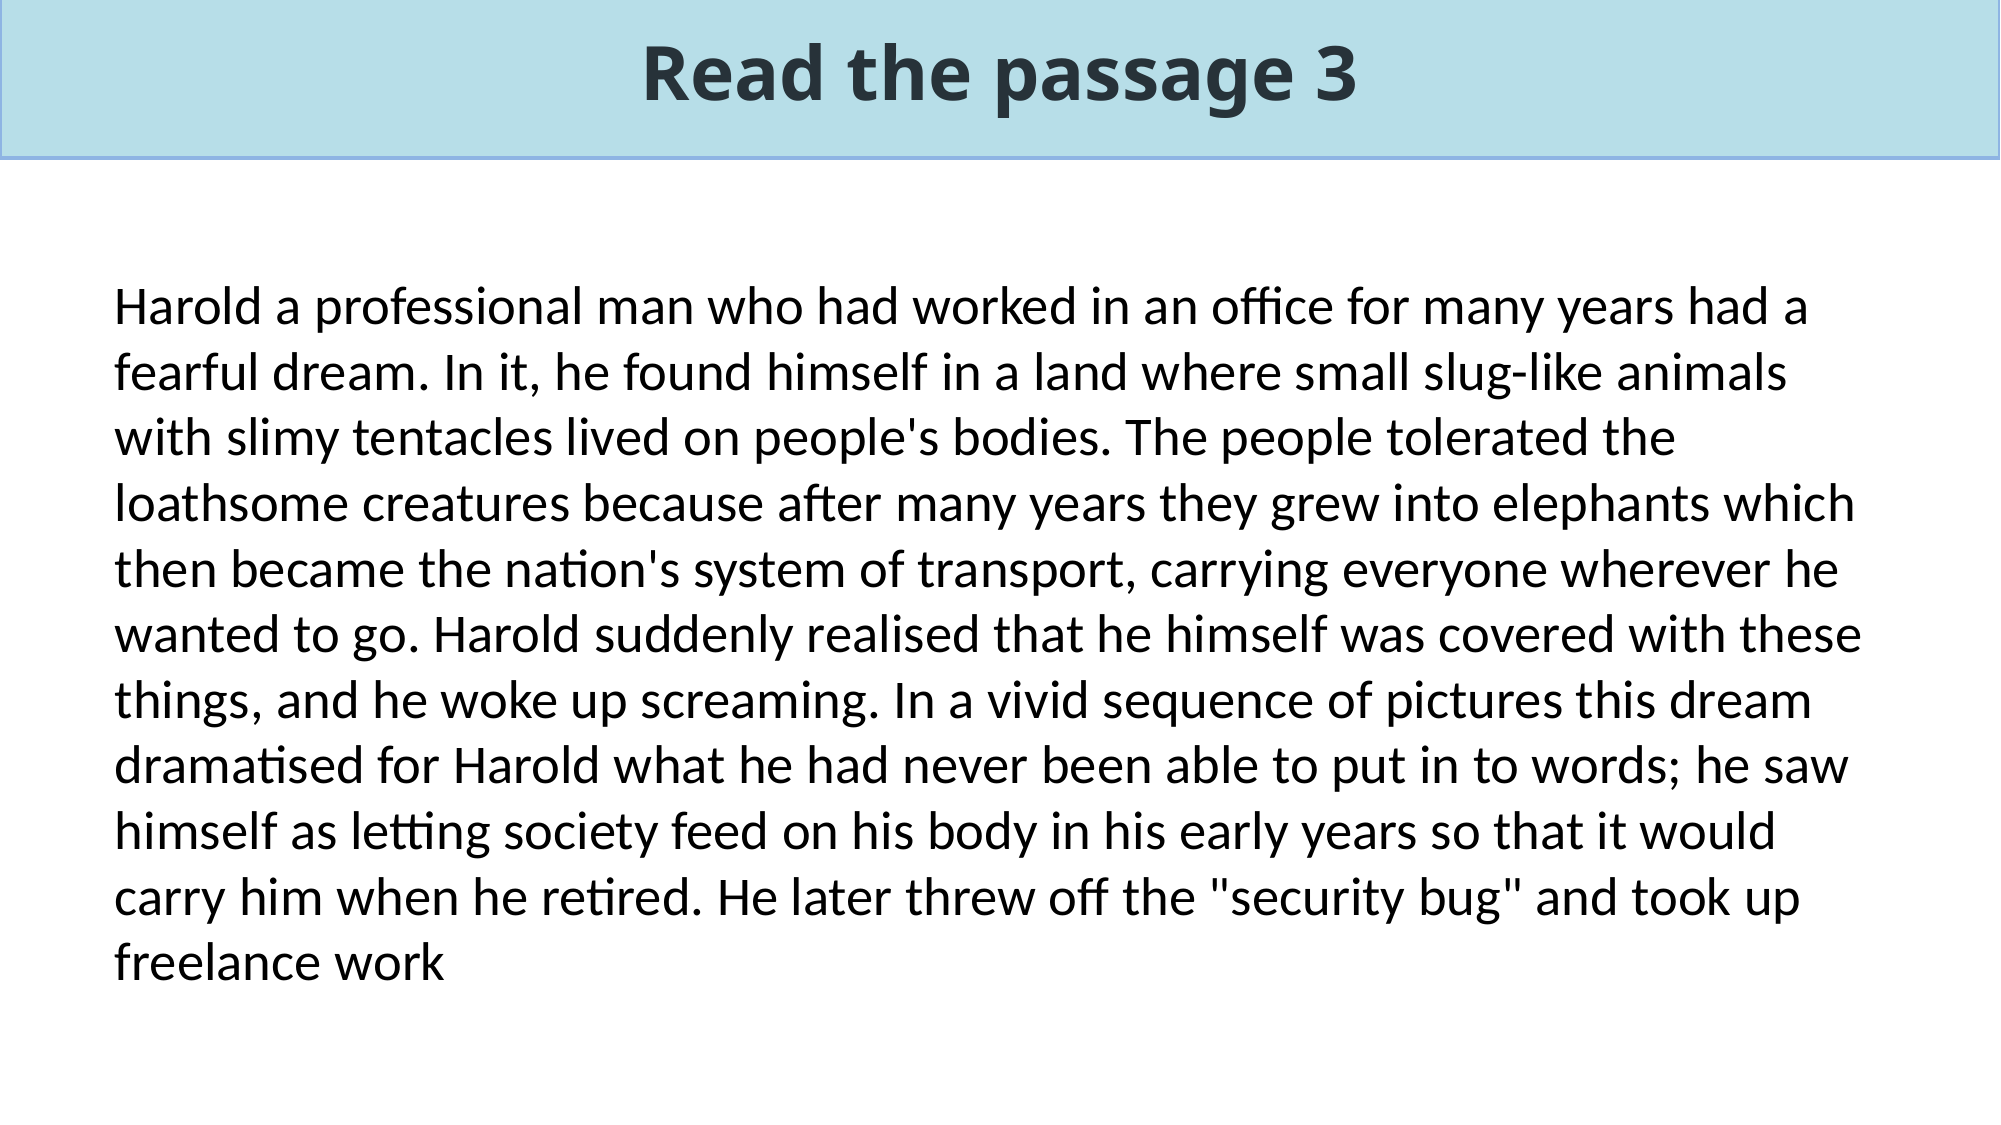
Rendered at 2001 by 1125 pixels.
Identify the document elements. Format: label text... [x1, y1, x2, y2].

list Harold a professional man who had worked in an office for many years had a fearful dream. In it, he found himself in a land where small slug-like animals with slimy tentacles lived on people's bodies. The people tolerated the loathsome creatures because after many years they grew into elephants which then became the nation's system of transport, carrying everyone wherever he wanted to go. Harold suddenly realised that he himself was covered with these things, and he woke up screaming. In a vivid sequence of pictures this dream dramatised for Harold what he had never been able to put in to words; he saw himself as letting society feed on his body in his early years so that it would carry him when he retired. He later threw off the "security bug" and took up freelance work [99, 262, 1900, 1005]
text_box Read the passage 3 [0, 0, 2000, 160]
